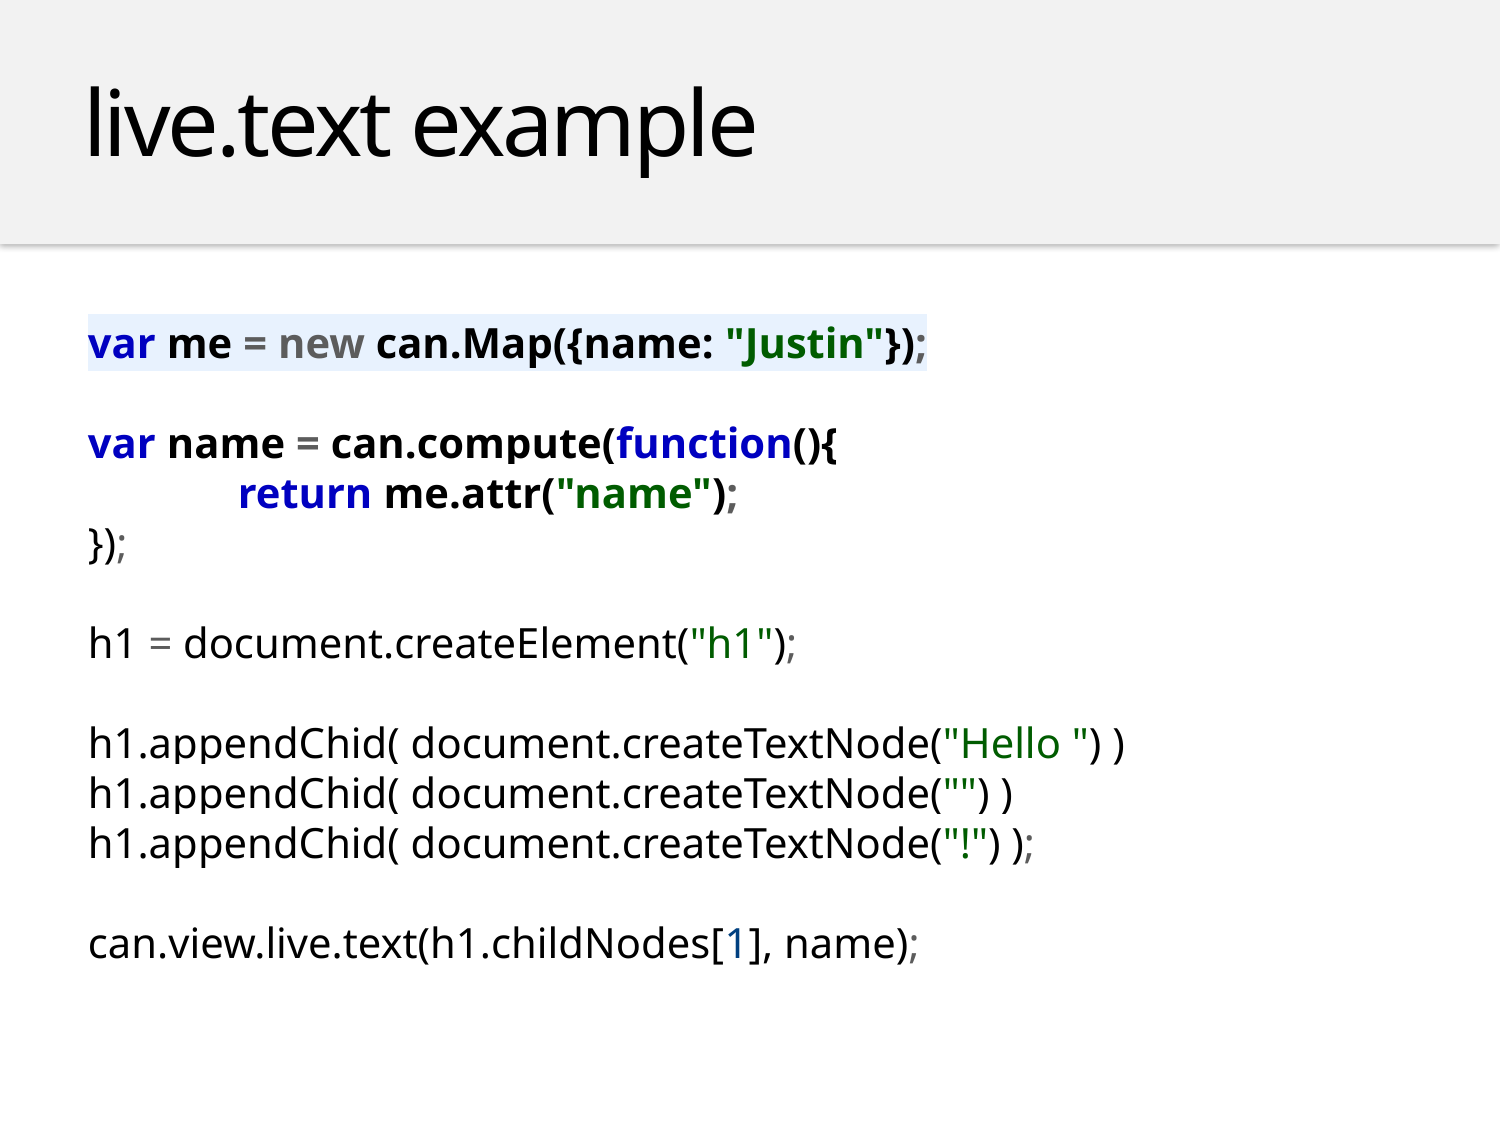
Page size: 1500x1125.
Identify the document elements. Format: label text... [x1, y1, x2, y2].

text_box live.text example [69, 57, 1442, 183]
text_box [0, 0, 1500, 245]
text_box var me = new can.Map({name: "Justin"}); var name = can.compute(function(){ return me.attr("name"); }); h1 = document.createElement("h1"); h1.appendChid( document.createTextNode("Hello ") ) h1.appendChid( document.createTextNode("") ) h1.appendChid( document.createTextNode("!") ); can.view.live.text(h1.childNodes[1], name); [74, 310, 1361, 1029]
